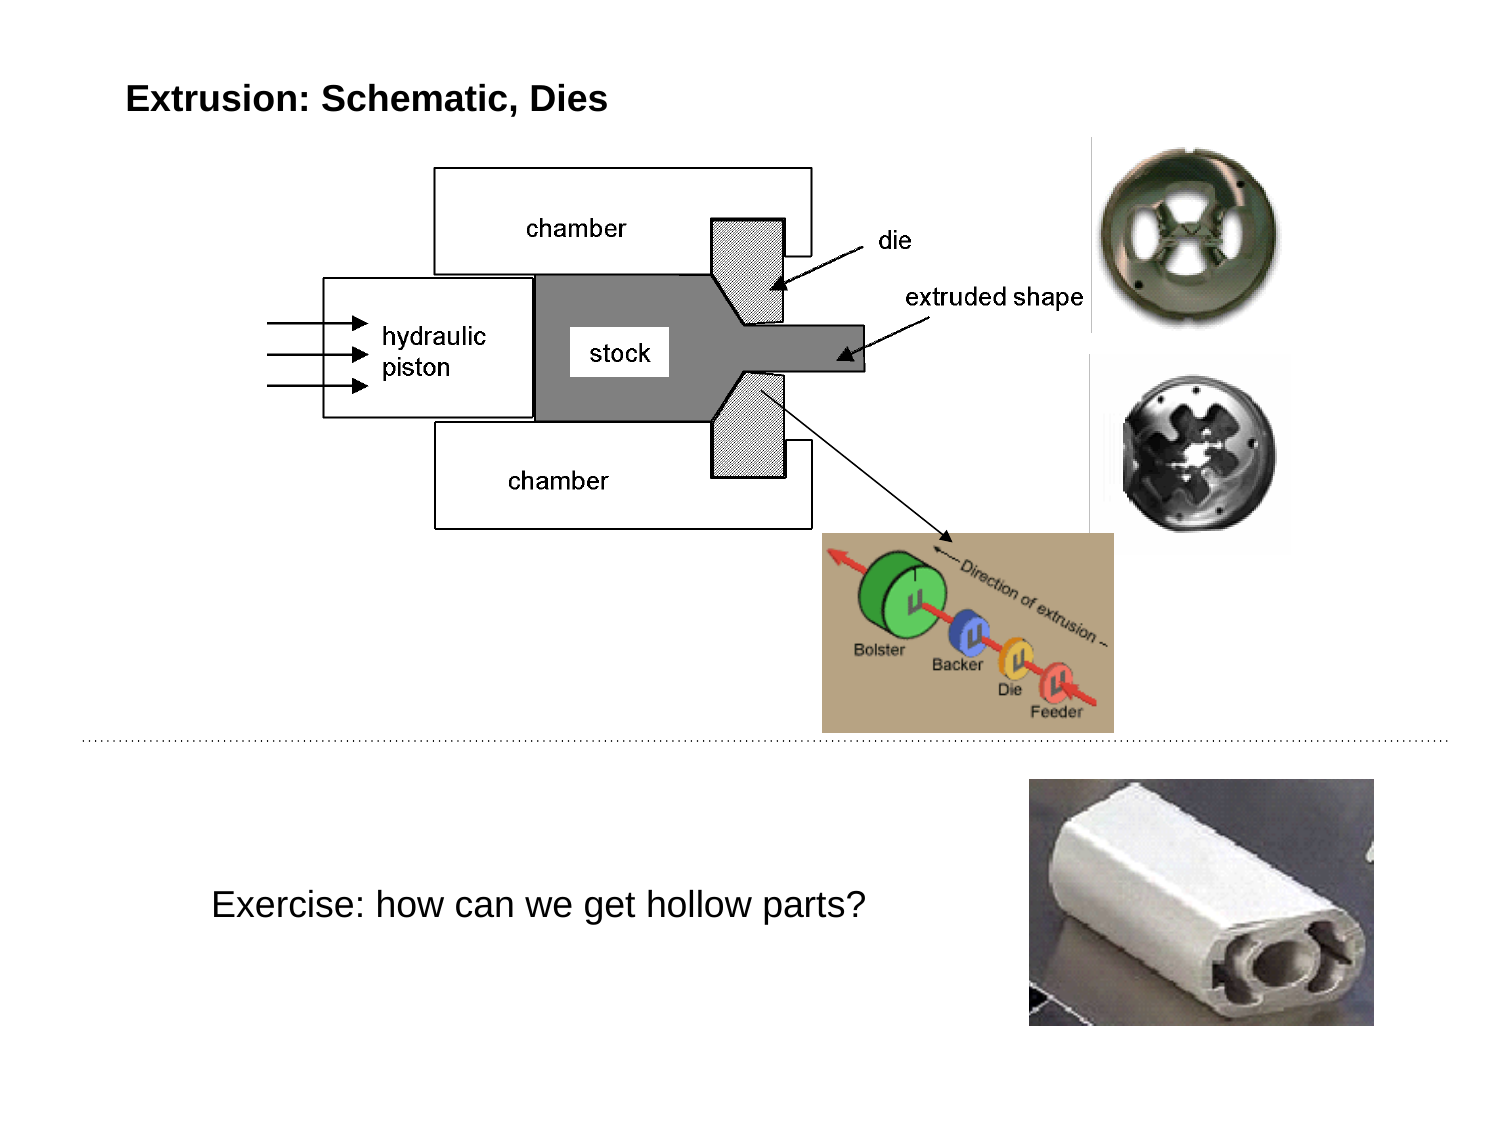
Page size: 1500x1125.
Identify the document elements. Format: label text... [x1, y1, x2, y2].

picture [1029, 779, 1374, 1026]
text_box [760, 390, 953, 543]
text_box Exercise: how can we get hollow parts? [196, 872, 1020, 948]
text_box Extrusion: Schematic, Dies [110, 58, 730, 134]
picture [267, 137, 1295, 734]
